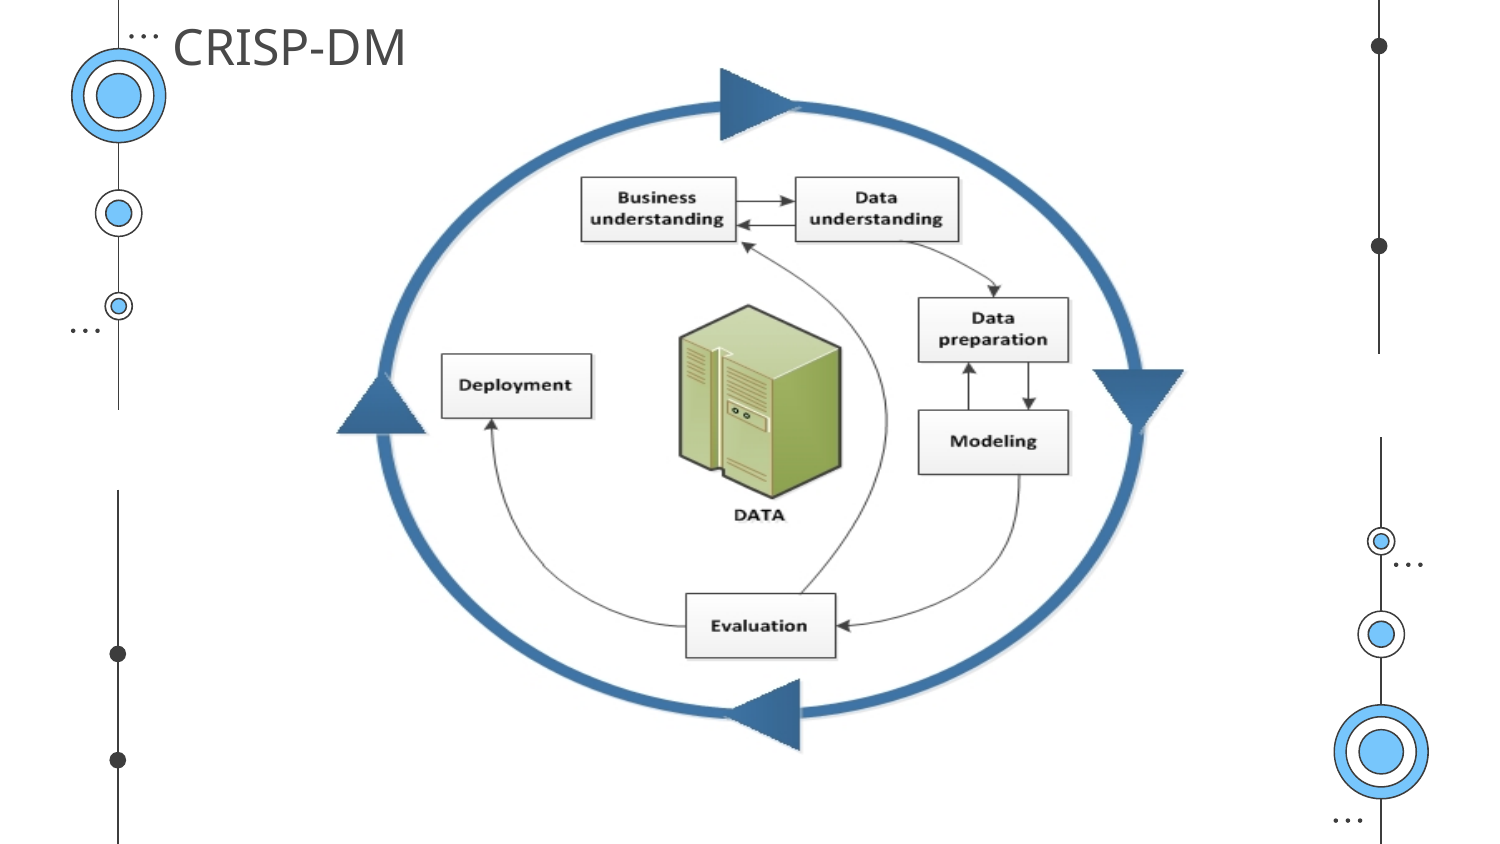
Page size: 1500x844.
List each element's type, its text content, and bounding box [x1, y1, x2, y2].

picture [335, 67, 1189, 755]
title CRISP-DM [0, 0, 686, 95]
